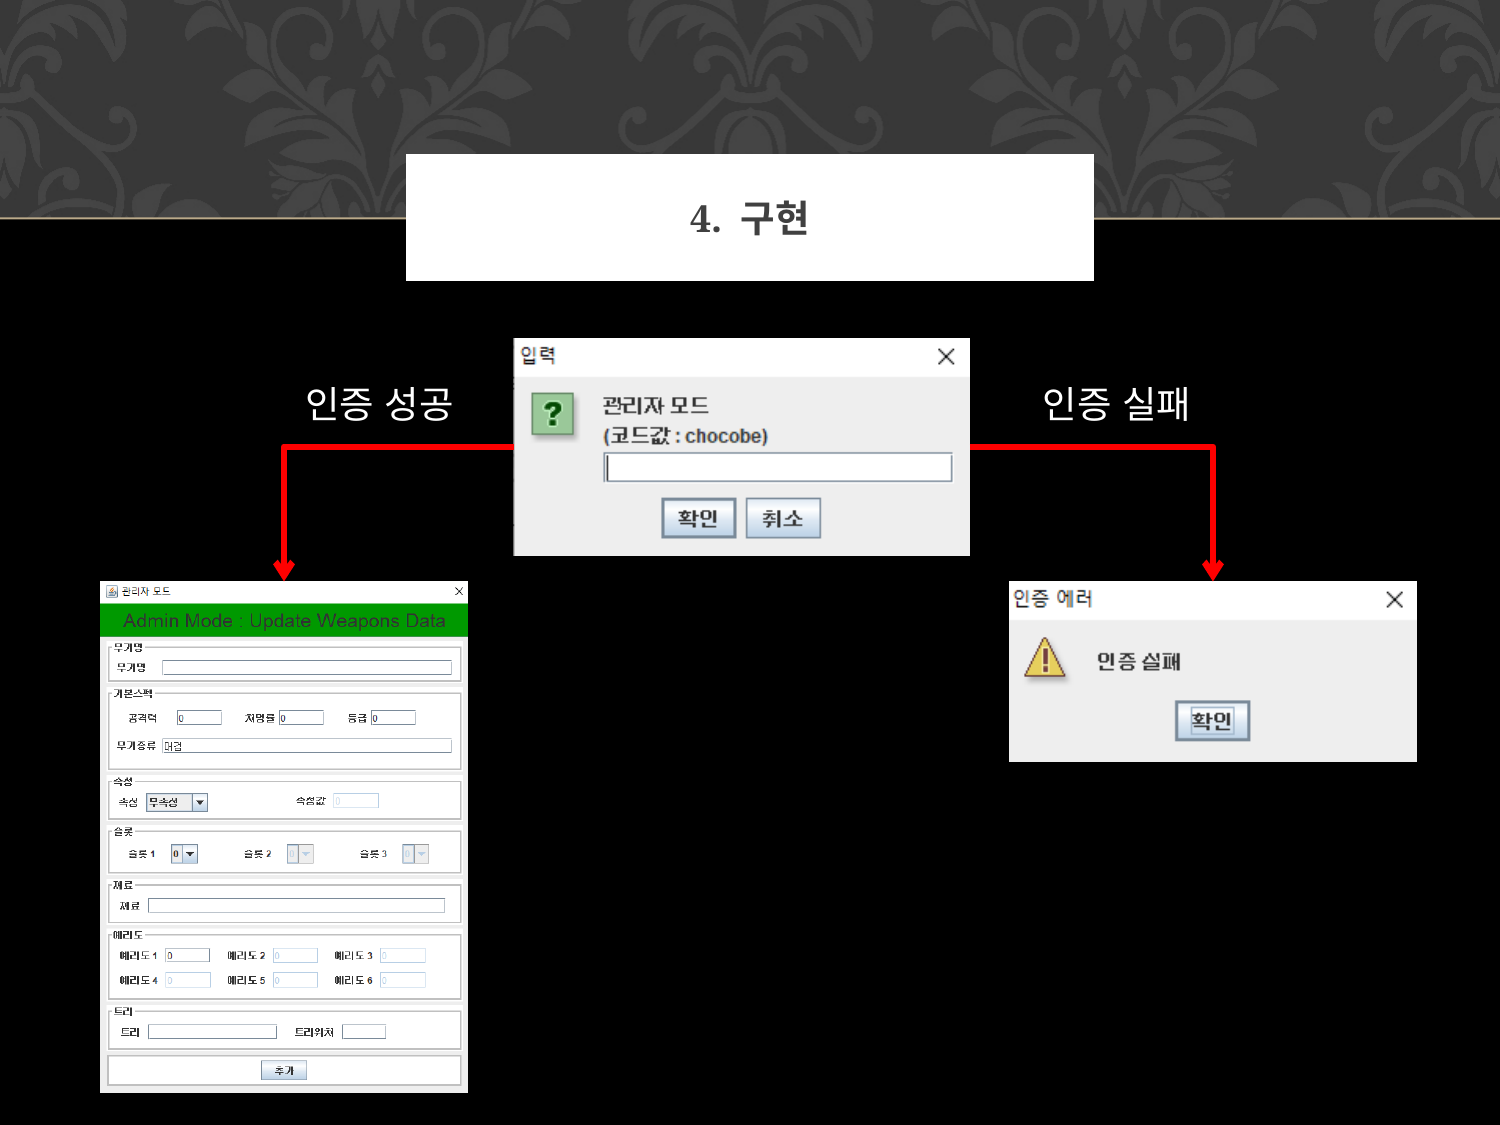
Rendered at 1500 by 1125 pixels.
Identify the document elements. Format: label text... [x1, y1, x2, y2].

picture [100, 581, 468, 1093]
title 4. 구현 [406, 154, 1094, 281]
text_box 인증 실패 [1028, 373, 1207, 434]
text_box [283, 446, 514, 582]
picture [513, 337, 971, 556]
picture [1009, 581, 1417, 762]
text_box 인증 성공 [290, 373, 469, 434]
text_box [969, 446, 1214, 582]
